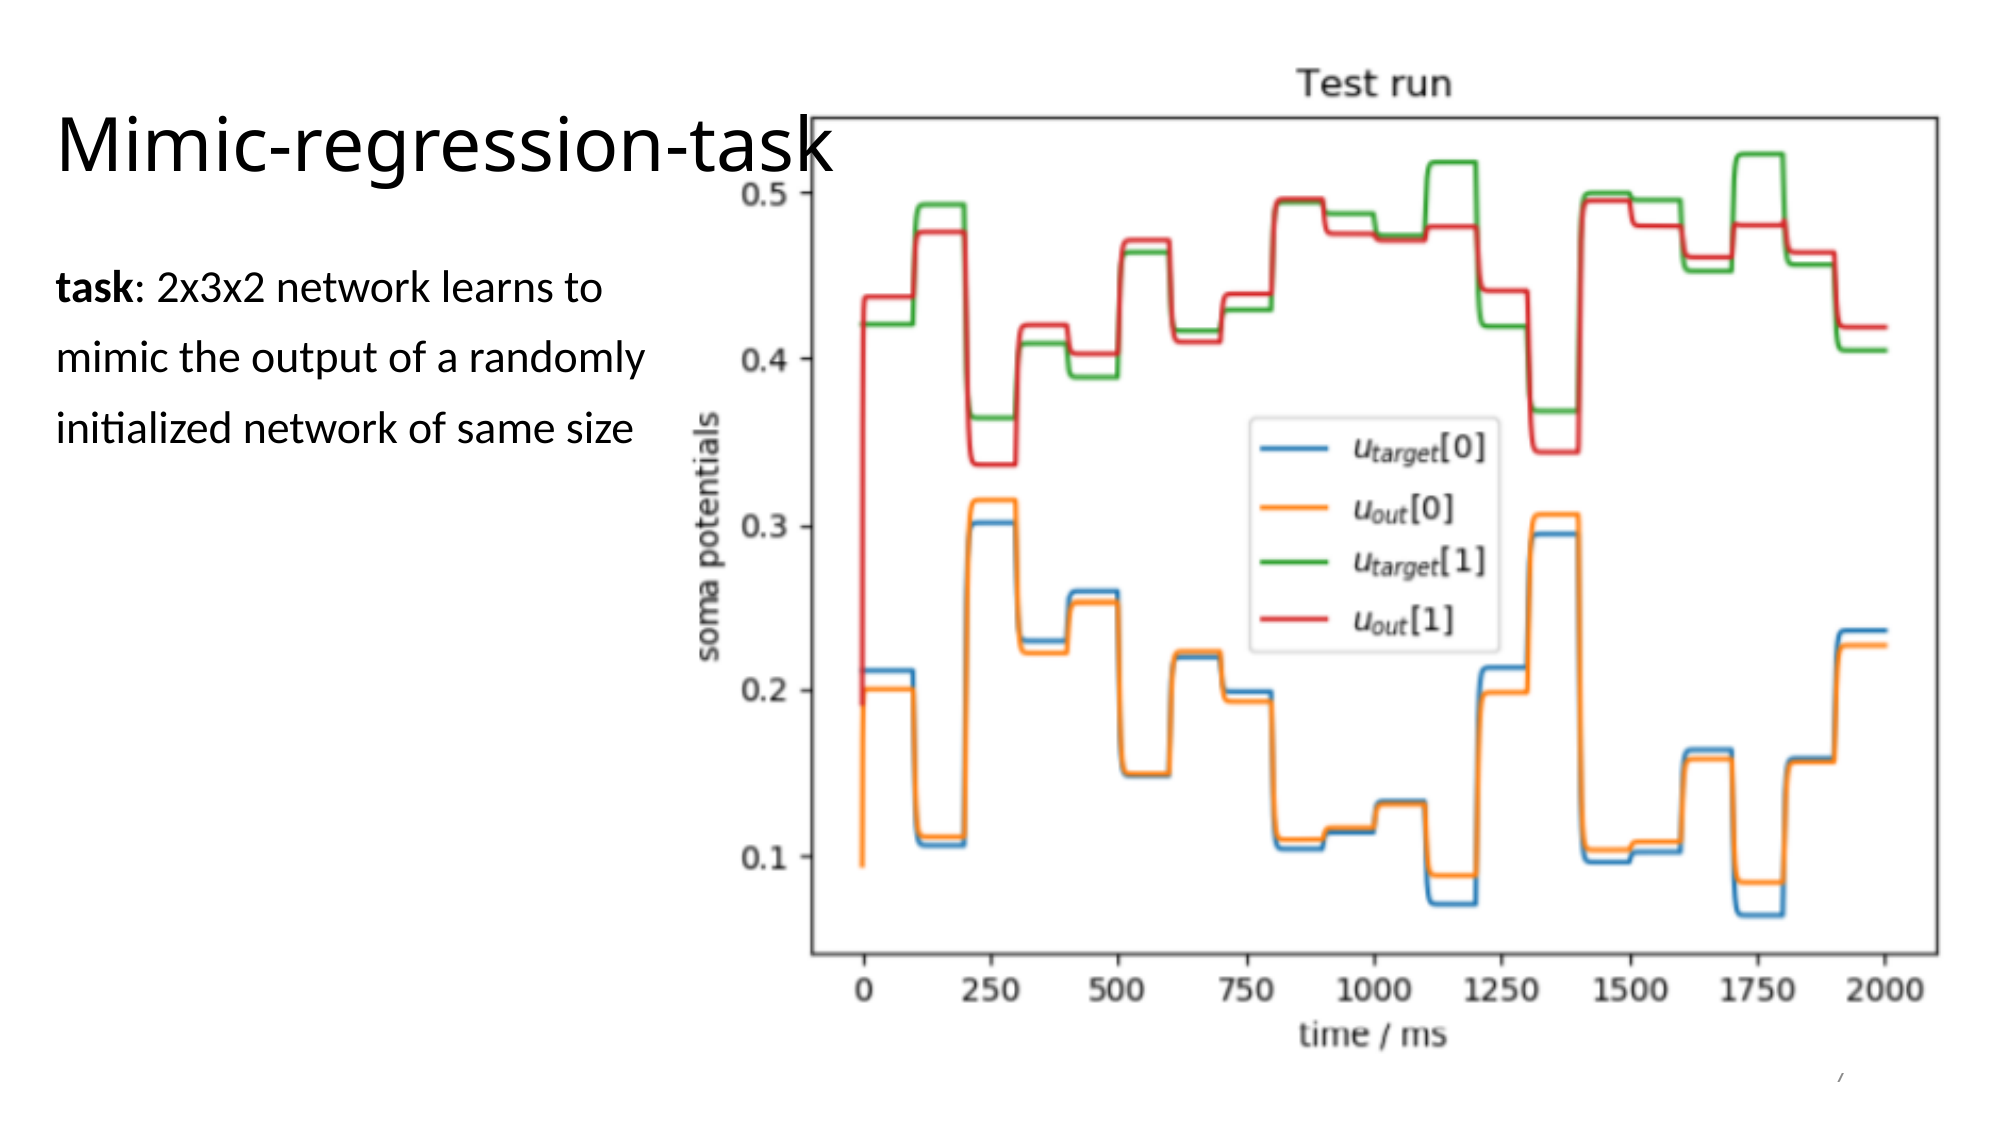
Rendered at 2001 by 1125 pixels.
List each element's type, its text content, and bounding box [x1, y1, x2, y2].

slide_number 7 [1412, 1073, 1863, 1103]
list task: 2x3x2 network learns to mimic the output of a randomly initialized network of same size [40, 256, 681, 532]
title Mimic-regression-task [40, 38, 1766, 256]
picture [681, 60, 2000, 1073]
